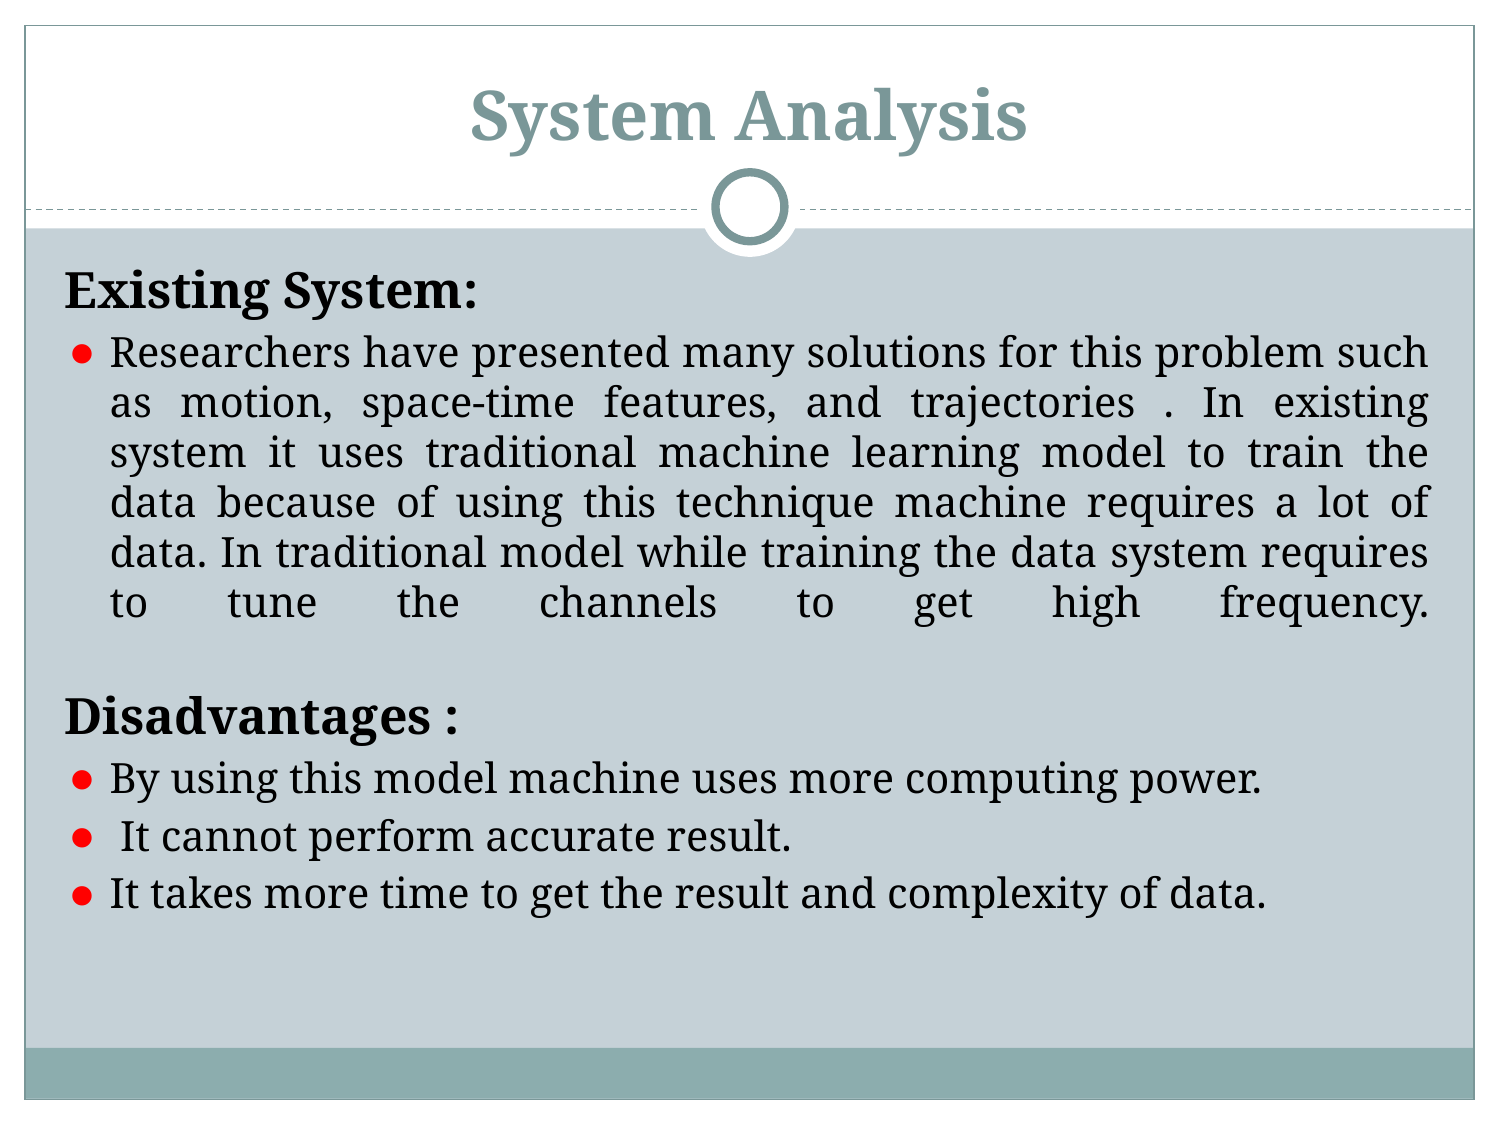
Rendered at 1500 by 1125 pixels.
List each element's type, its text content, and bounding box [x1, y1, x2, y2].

title System Analysis [49, 37, 1450, 162]
list Existing System: Researchers have presented many solutions for this problem such as motion, space-time features, and trajectories . In existing system it uses traditional machine learning model to train the data because of using this technique machine requires a lot of data. In traditional model while training the data system requires to tune the channels to get high frequency. Disadvantages : By using this model machine uses more computing power. It cannot perform accurate result. It takes more time to get the result and complexity of data. [49, 250, 1445, 1001]
